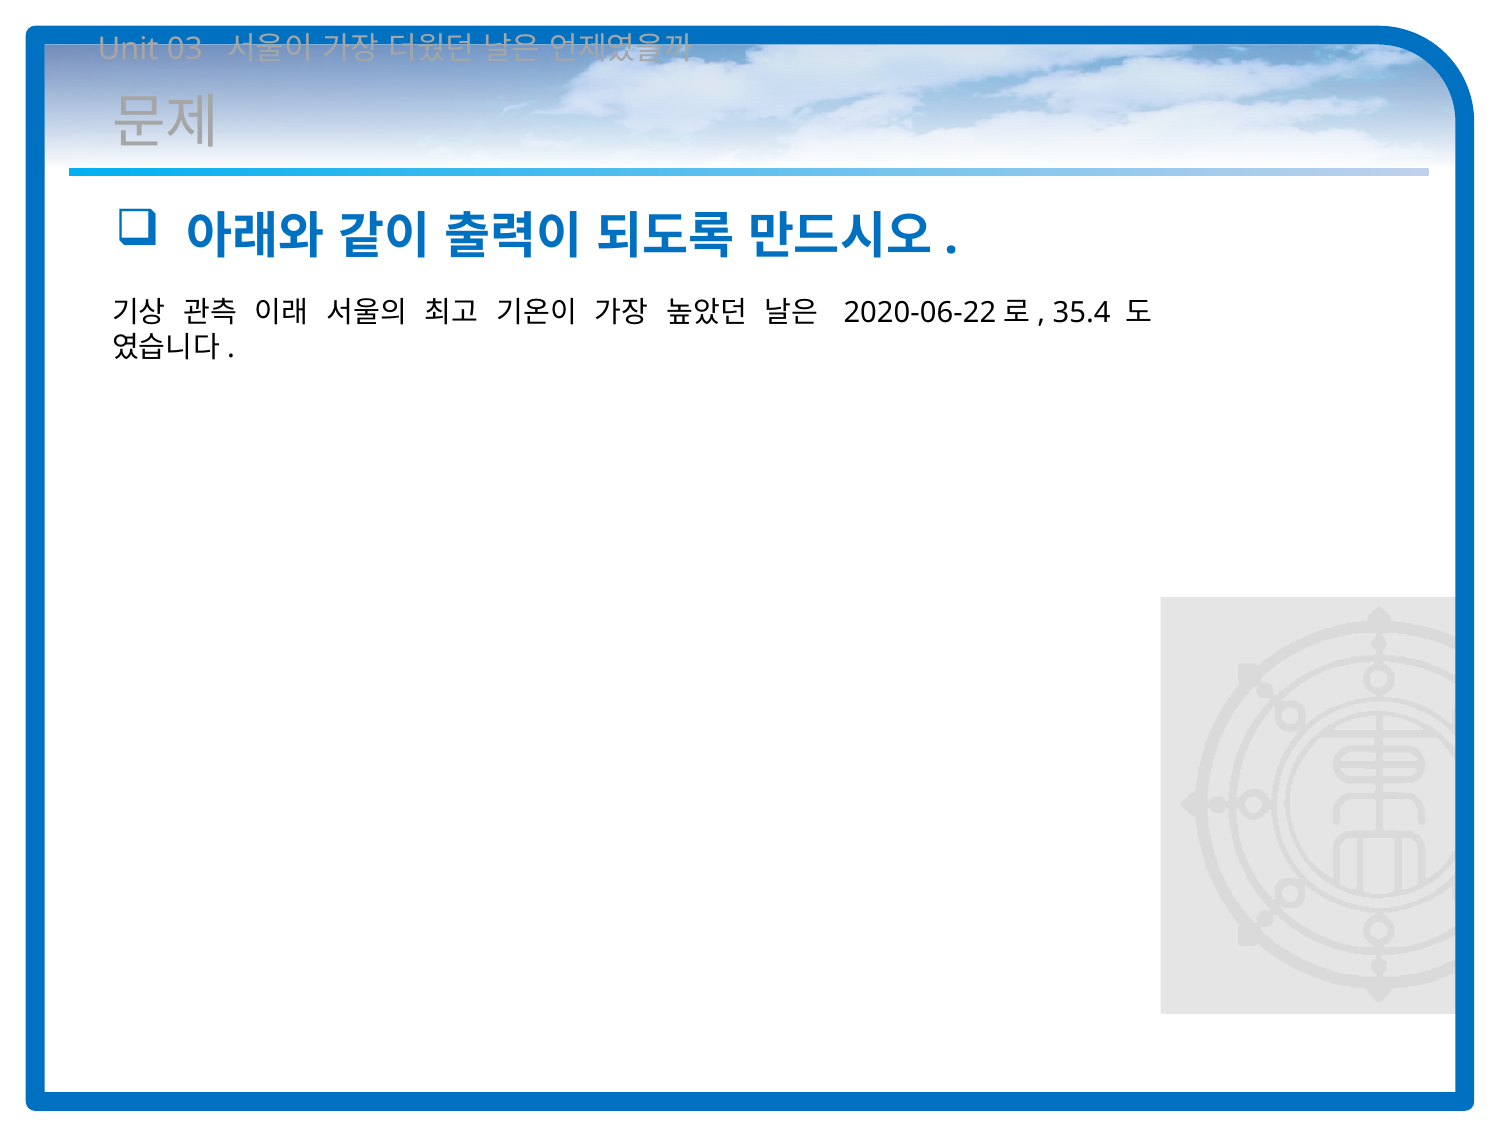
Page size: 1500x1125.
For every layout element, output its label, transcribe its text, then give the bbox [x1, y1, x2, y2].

list 아래와 같이 출력이 되도록 만드시오. [100, 196, 1451, 1006]
text_box 기상 관측 이래 서울의 최고 기온이 가장 높았던 날은 2020-06-22로, 35.4 도 였습니다. [112, 293, 1270, 364]
text_box 문제 [0, 77, 691, 162]
text_box Unit 03 서울이 가장 더웠던 날은 언제였을까 [82, 0, 1133, 74]
